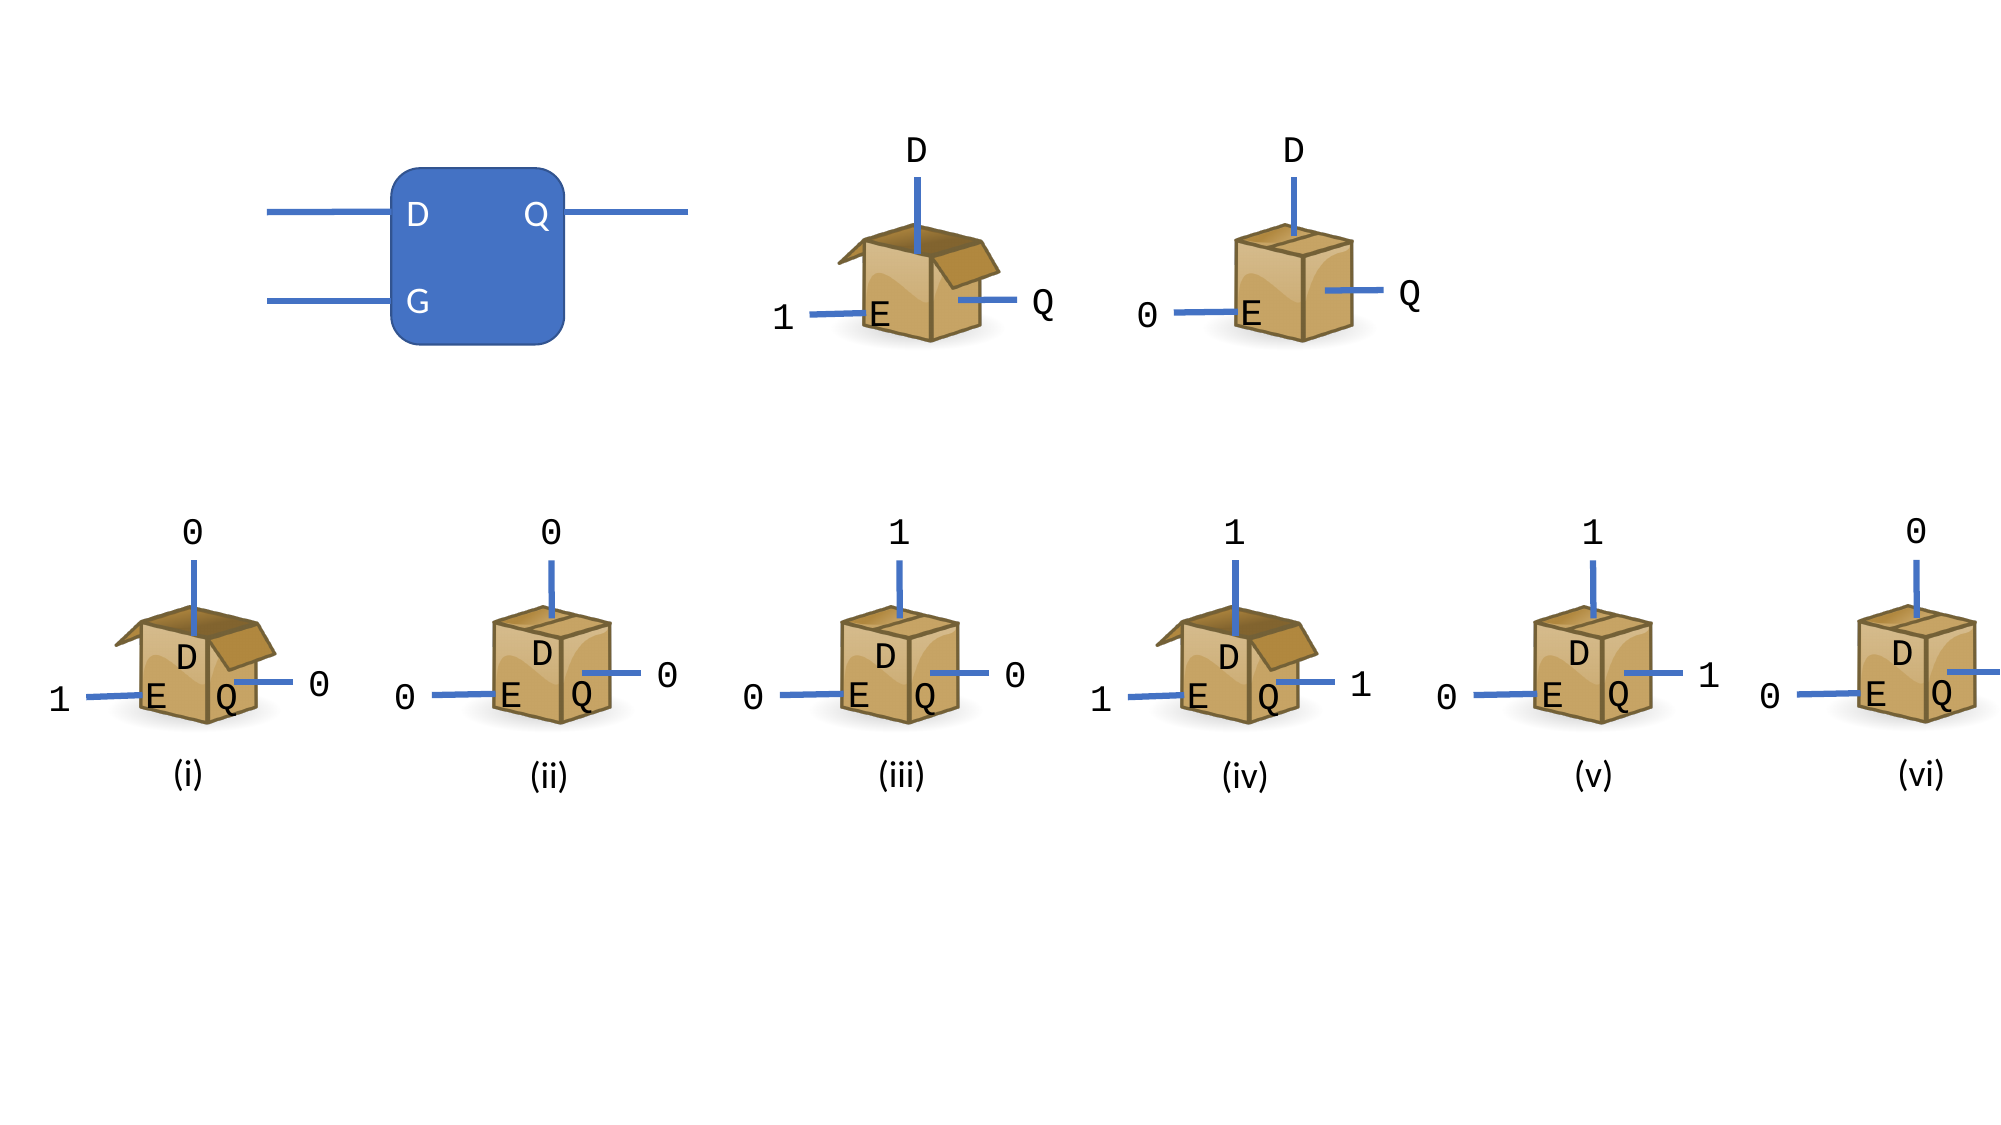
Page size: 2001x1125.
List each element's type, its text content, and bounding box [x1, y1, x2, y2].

text_box D [1268, 117, 1321, 178]
text_box Q [1017, 269, 1070, 330]
text_box D [890, 117, 945, 178]
picture [1203, 223, 1377, 362]
text_box Q [1383, 260, 1436, 320]
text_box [33, 499, 2000, 805]
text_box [266, 168, 689, 345]
text_box 1 [757, 284, 810, 345]
picture [831, 223, 1005, 362]
text_box 0 [1121, 282, 1174, 343]
